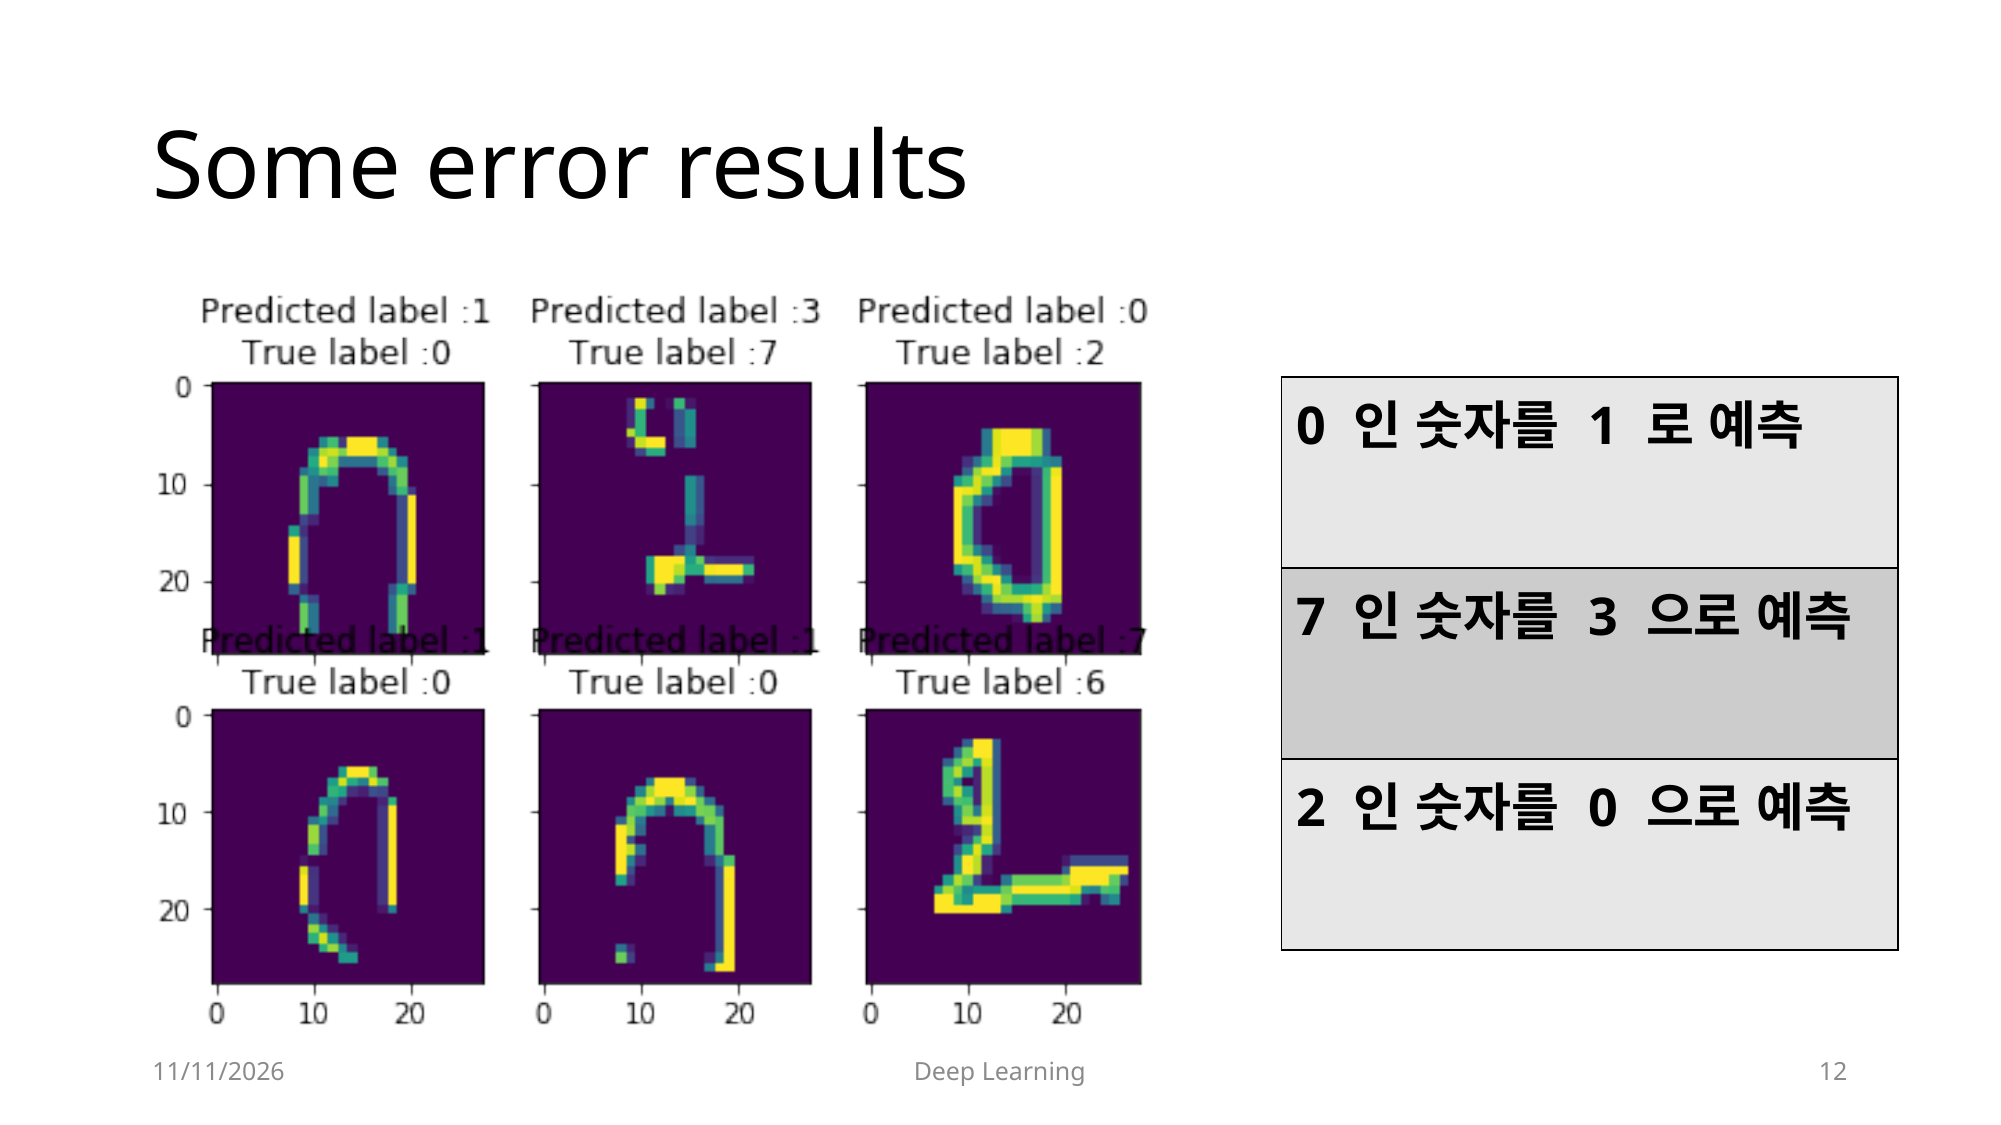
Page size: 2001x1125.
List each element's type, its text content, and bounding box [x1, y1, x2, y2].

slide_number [137, 1050, 588, 1103]
table_header 0 인 숫자를 1 로 예측 [1282, 378, 1897, 567]
table_cell 7 인 숫자를 3 으로 예측 [1282, 569, 1897, 758]
title Some error results [137, 59, 1863, 278]
table_cell 2 인 숫자를 0 으로 예측 [1282, 760, 1897, 949]
picture [137, 277, 1168, 1050]
footer Deep Learning [662, 1042, 1338, 1103]
slide_number 12 [1412, 1042, 1863, 1103]
